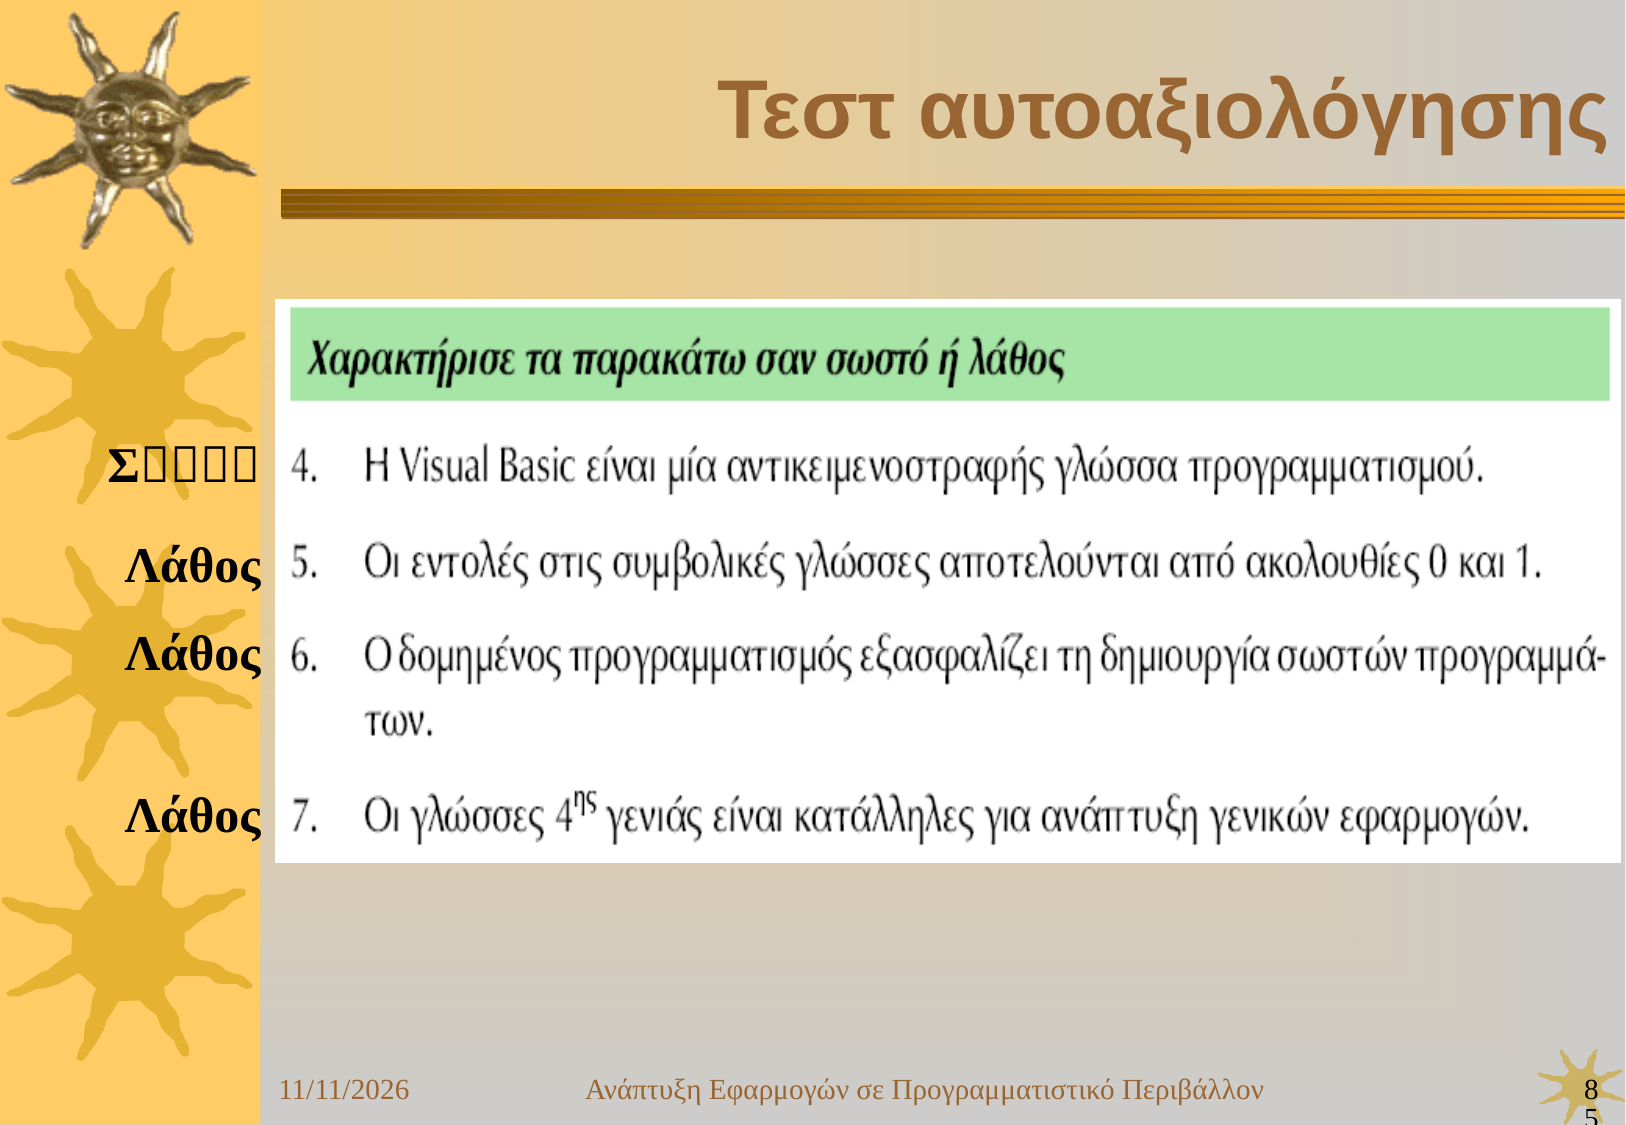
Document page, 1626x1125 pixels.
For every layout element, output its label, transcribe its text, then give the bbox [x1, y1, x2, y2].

footer Ανάπτυξη Εφαρμογών σε Προγραμματιστικό Περιβάλλον [580, 1050, 1288, 1125]
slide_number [263, 1050, 580, 1125]
text_box Τεστ αυτοαξιολόγησης [0, 0, 1625, 163]
text_box Λάθος [49, 524, 274, 601]
text_box Λάθος [49, 612, 274, 688]
text_box Λάθος [49, 774, 274, 851]
text_box Σ [49, 424, 274, 501]
slide_number 85 [1537, 1050, 1625, 1125]
picture [1, 0, 1626, 1125]
